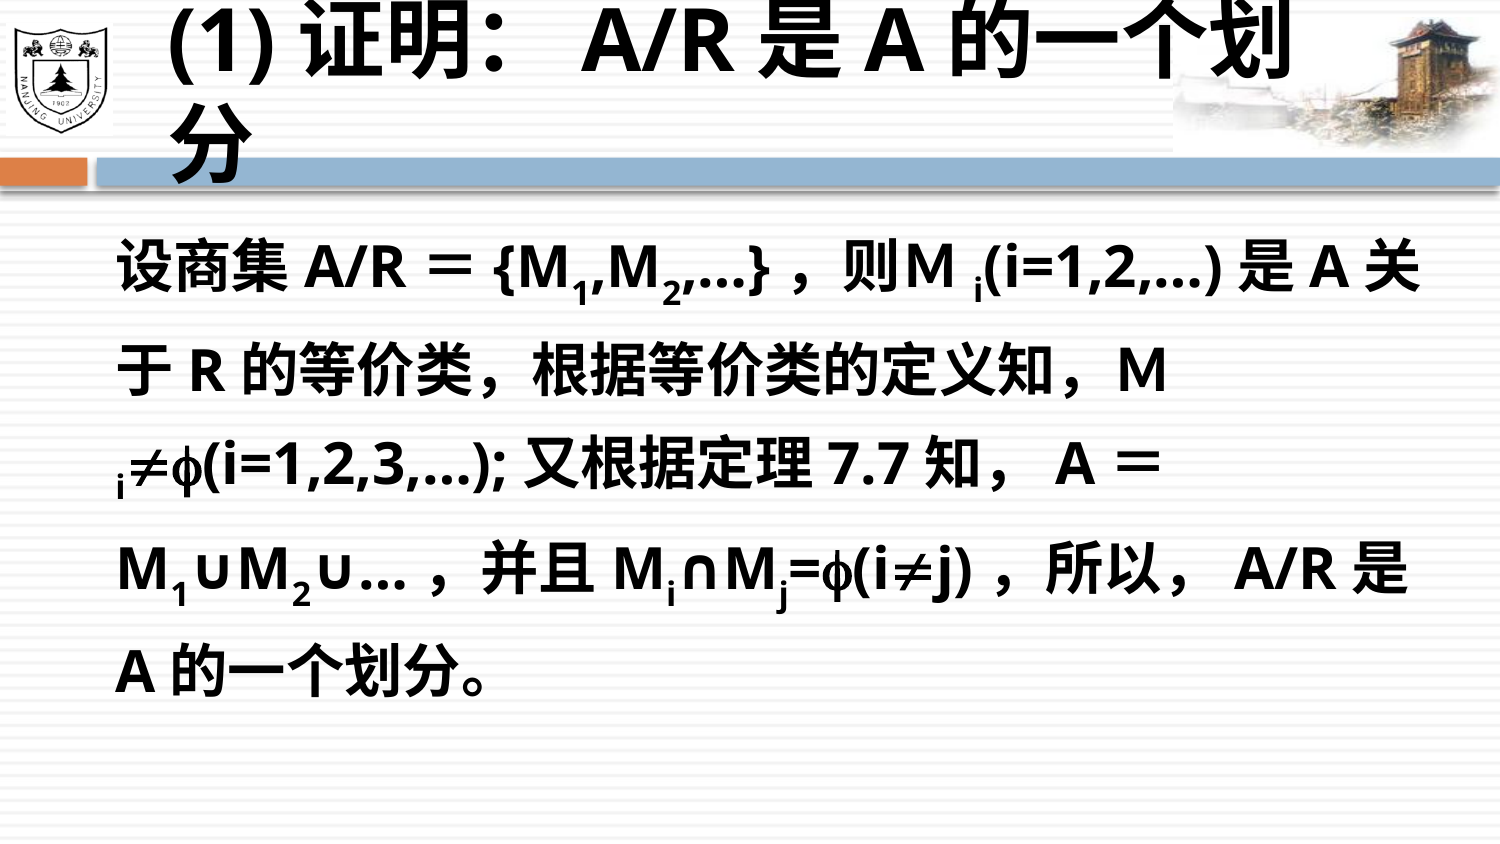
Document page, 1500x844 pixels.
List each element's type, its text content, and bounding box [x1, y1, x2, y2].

picture [0, 192, 1500, 844]
title (1)证明：A/R是A的一个划分 [152, 28, 1353, 150]
picture [0, 0, 1500, 153]
list 设商集A/R＝{M1,M2,…}，则Ｍi(i=1,2,…)是A关于R的等价类，根据等价类的定义知，Ｍi(i=1,2,3,…);又根据定理7.7知，A＝M1∪M2∪…，并且Mi∩Mj=(ij)，所以，A/R是A的一个划分。 [100, 196, 1438, 750]
